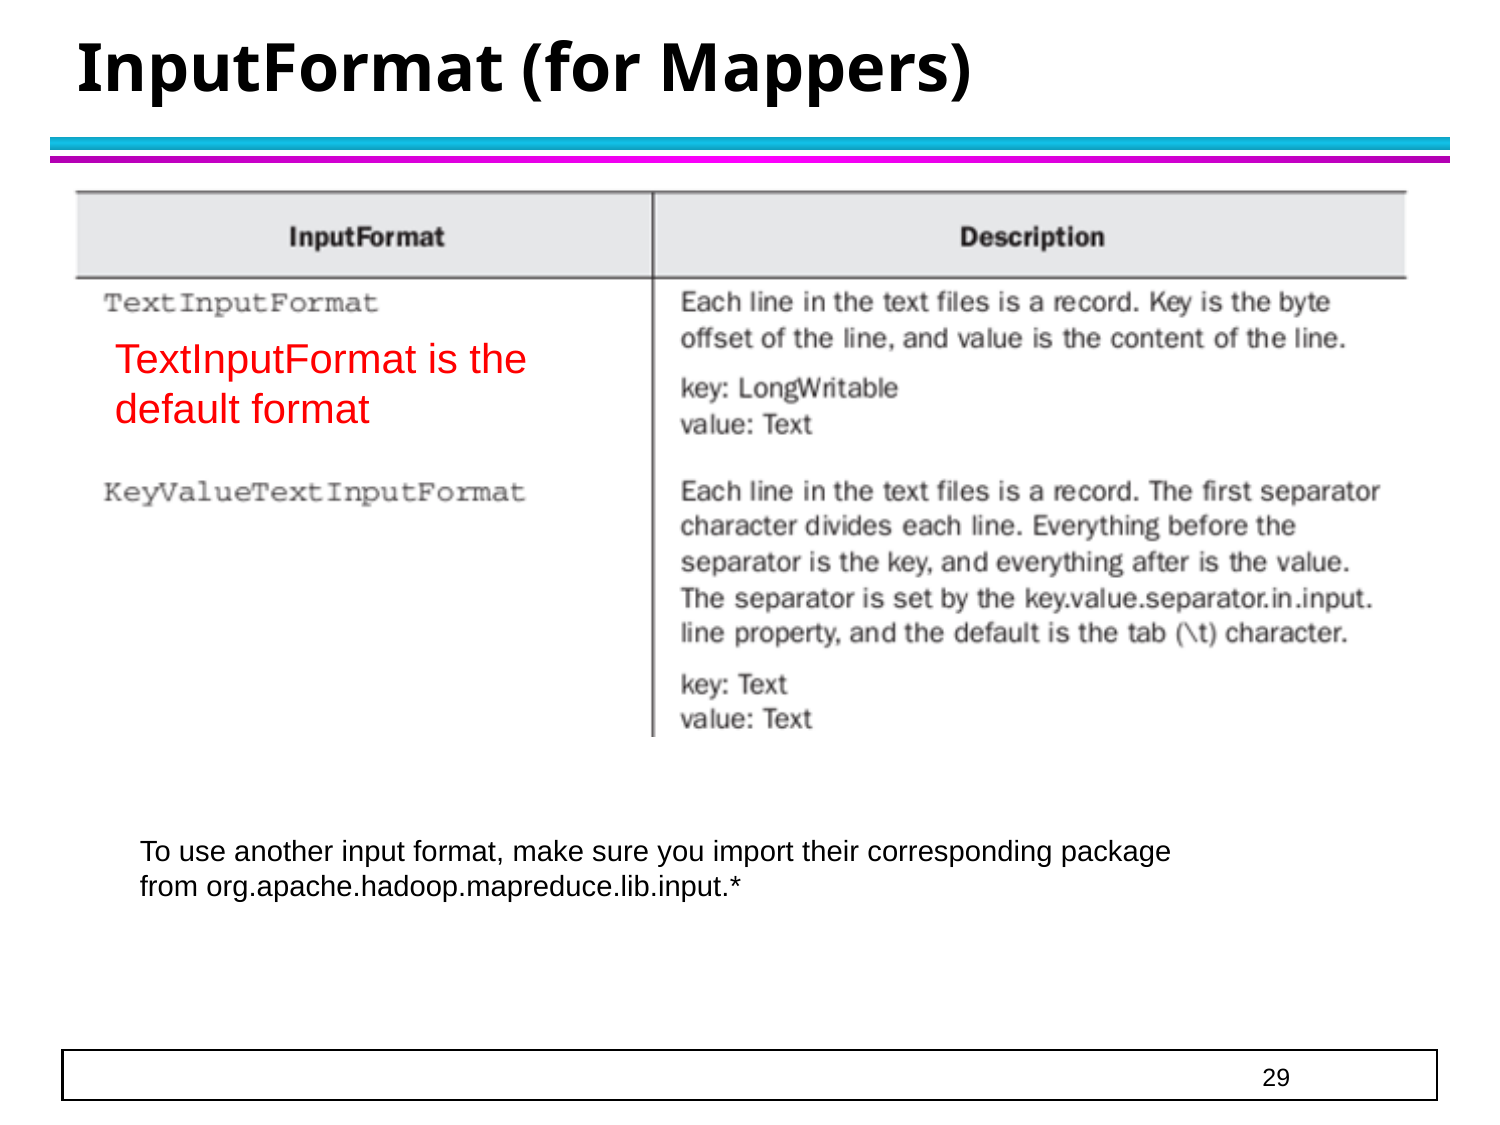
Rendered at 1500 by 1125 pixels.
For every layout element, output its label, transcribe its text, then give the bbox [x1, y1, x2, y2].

picture [65, 187, 1413, 738]
title InputFormat (for Mappers) [62, 24, 1421, 113]
text_box To use another input format, make sure you import their corresponding package from org.apache.hadoop.mapreduce.lib.input.* [125, 824, 1225, 910]
